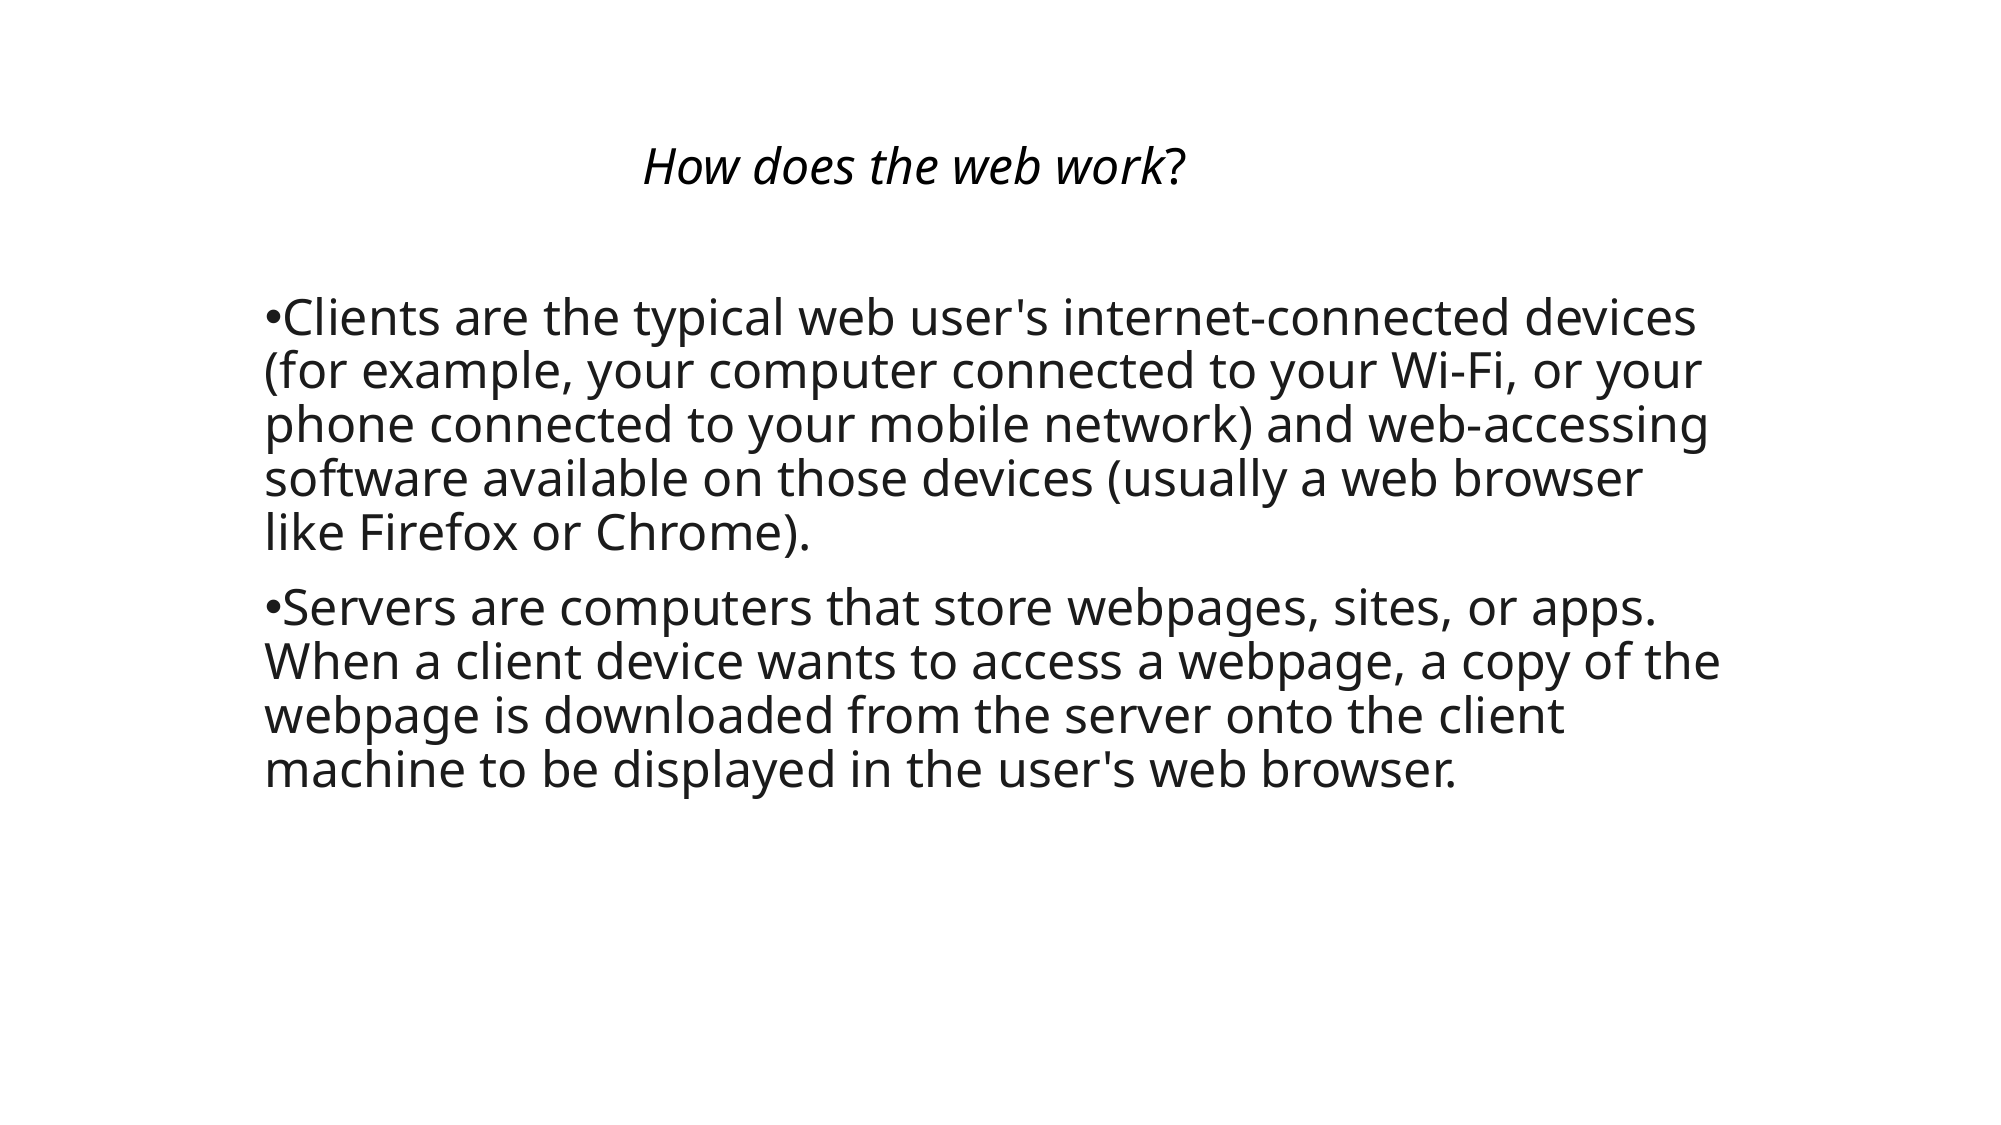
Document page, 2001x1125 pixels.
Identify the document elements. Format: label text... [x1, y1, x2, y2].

subtitle Clients are the typical web user's internet-connected devices (for example, your computer connected to your Wi-Fi, or your phone connected to your mobile network) and web-accessing software available on those devices (usually a web browser like Firefox or Chrome). Servers are computers that store webpages, sites, or apps. When a client device wants to access a webpage, a copy of the webpage is downloaded from the server onto the client machine to be displayed in the user's web browser. [249, 284, 1750, 863]
title How does the web work? [175, 132, 1654, 263]
